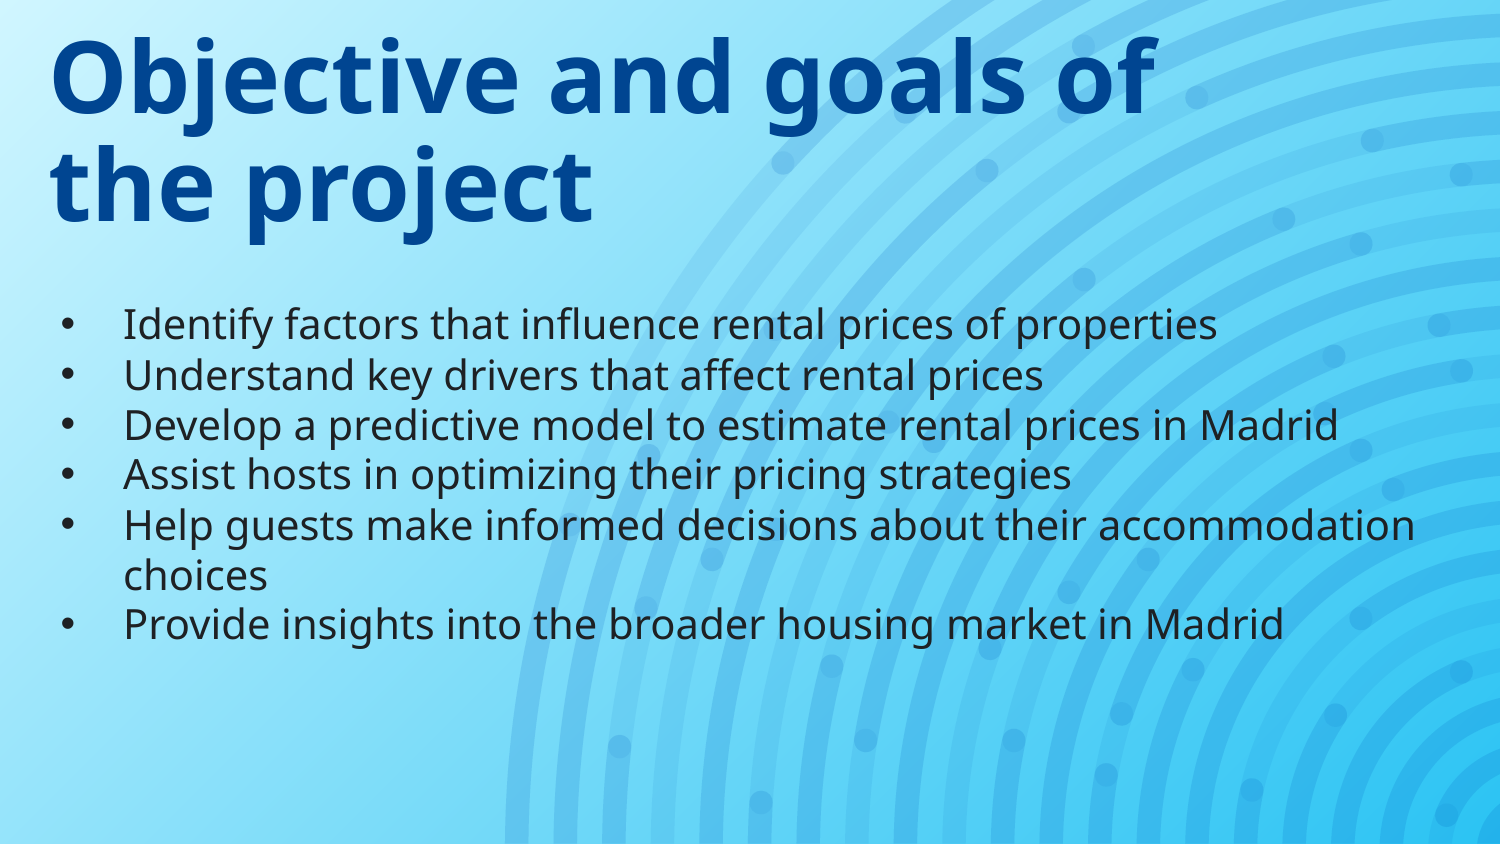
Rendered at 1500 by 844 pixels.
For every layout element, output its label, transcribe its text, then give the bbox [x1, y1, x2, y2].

title Objective and goals of the project [48, 0, 1286, 243]
subtitle Identify factors that influence rental prices of properties Understand key drivers that affect rental prices Develop a predictive model to estimate rental prices in Madrid Assist hosts in optimizing their pricing strategies Help guests make informed decisions about their accommodation choices Provide insights into the broader housing market in Madrid [48, 298, 1500, 772]
